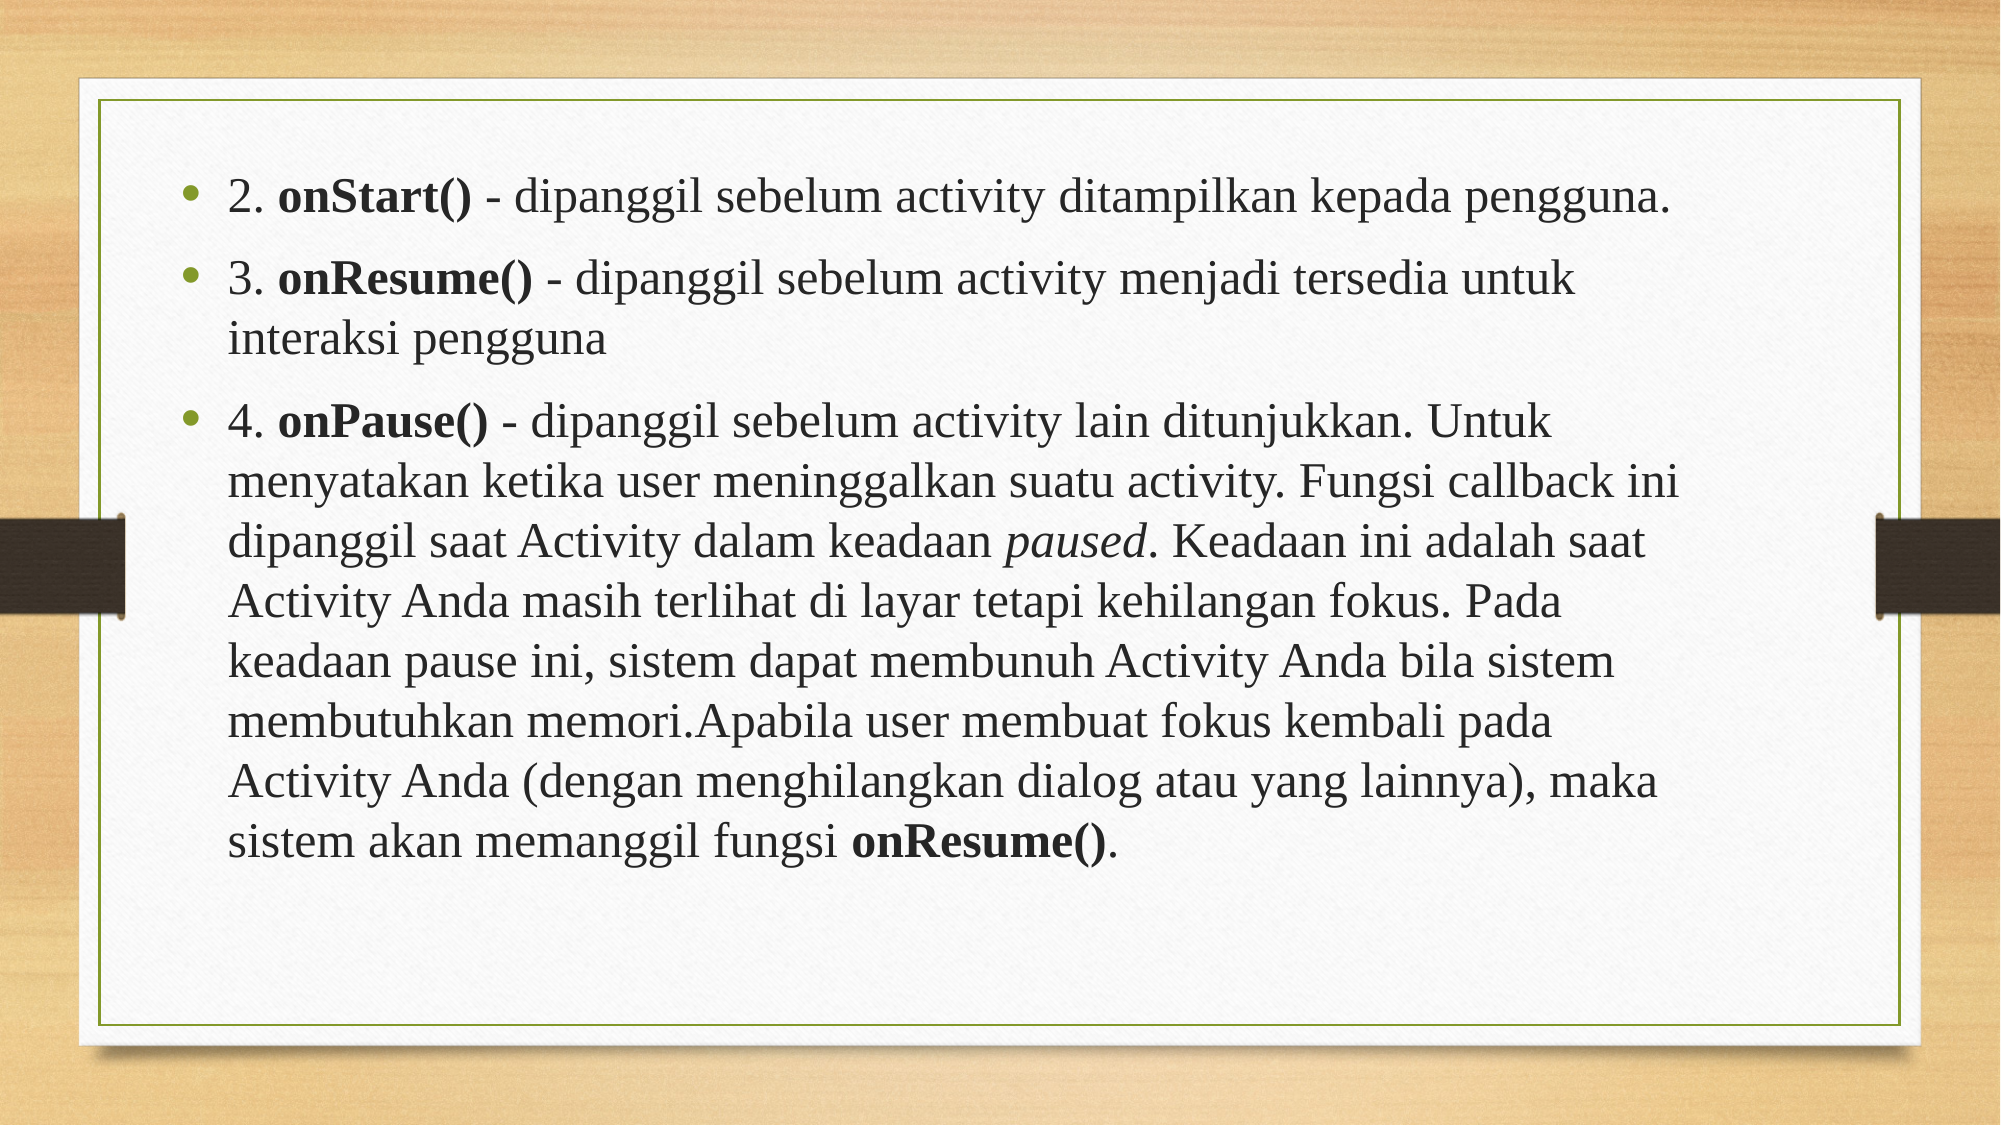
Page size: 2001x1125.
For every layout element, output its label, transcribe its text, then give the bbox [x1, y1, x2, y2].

picture [0, 0, 2001, 1125]
list 2. onStart() - dipanggil sebelum activity ditampilkan kepada pengguna. 3. onResume() - dipanggil sebelum activity menjadi tersedia untuk interaksi pengguna 4. onPause() - dipanggil sebelum activity lain ditunjukkan. Untuk menyatakan ketika user meninggalkan suatu activity. Fungsi callback ini dipanggil saat Activity dalam keadaan paused. Keadaan ini adalah saat Activity Anda masih terlihat di layar tetapi kehilangan fokus. Pada keadaan pause ini, sistem dapat membunuh Activity Anda bila sistem membutuhkan memori.Apabila user membuat fokus kembali pada Activity Anda (dengan menghilangkan dialog atau yang lainnya), maka sistem akan memanggil fungsi onResume(). [165, 155, 1741, 948]
